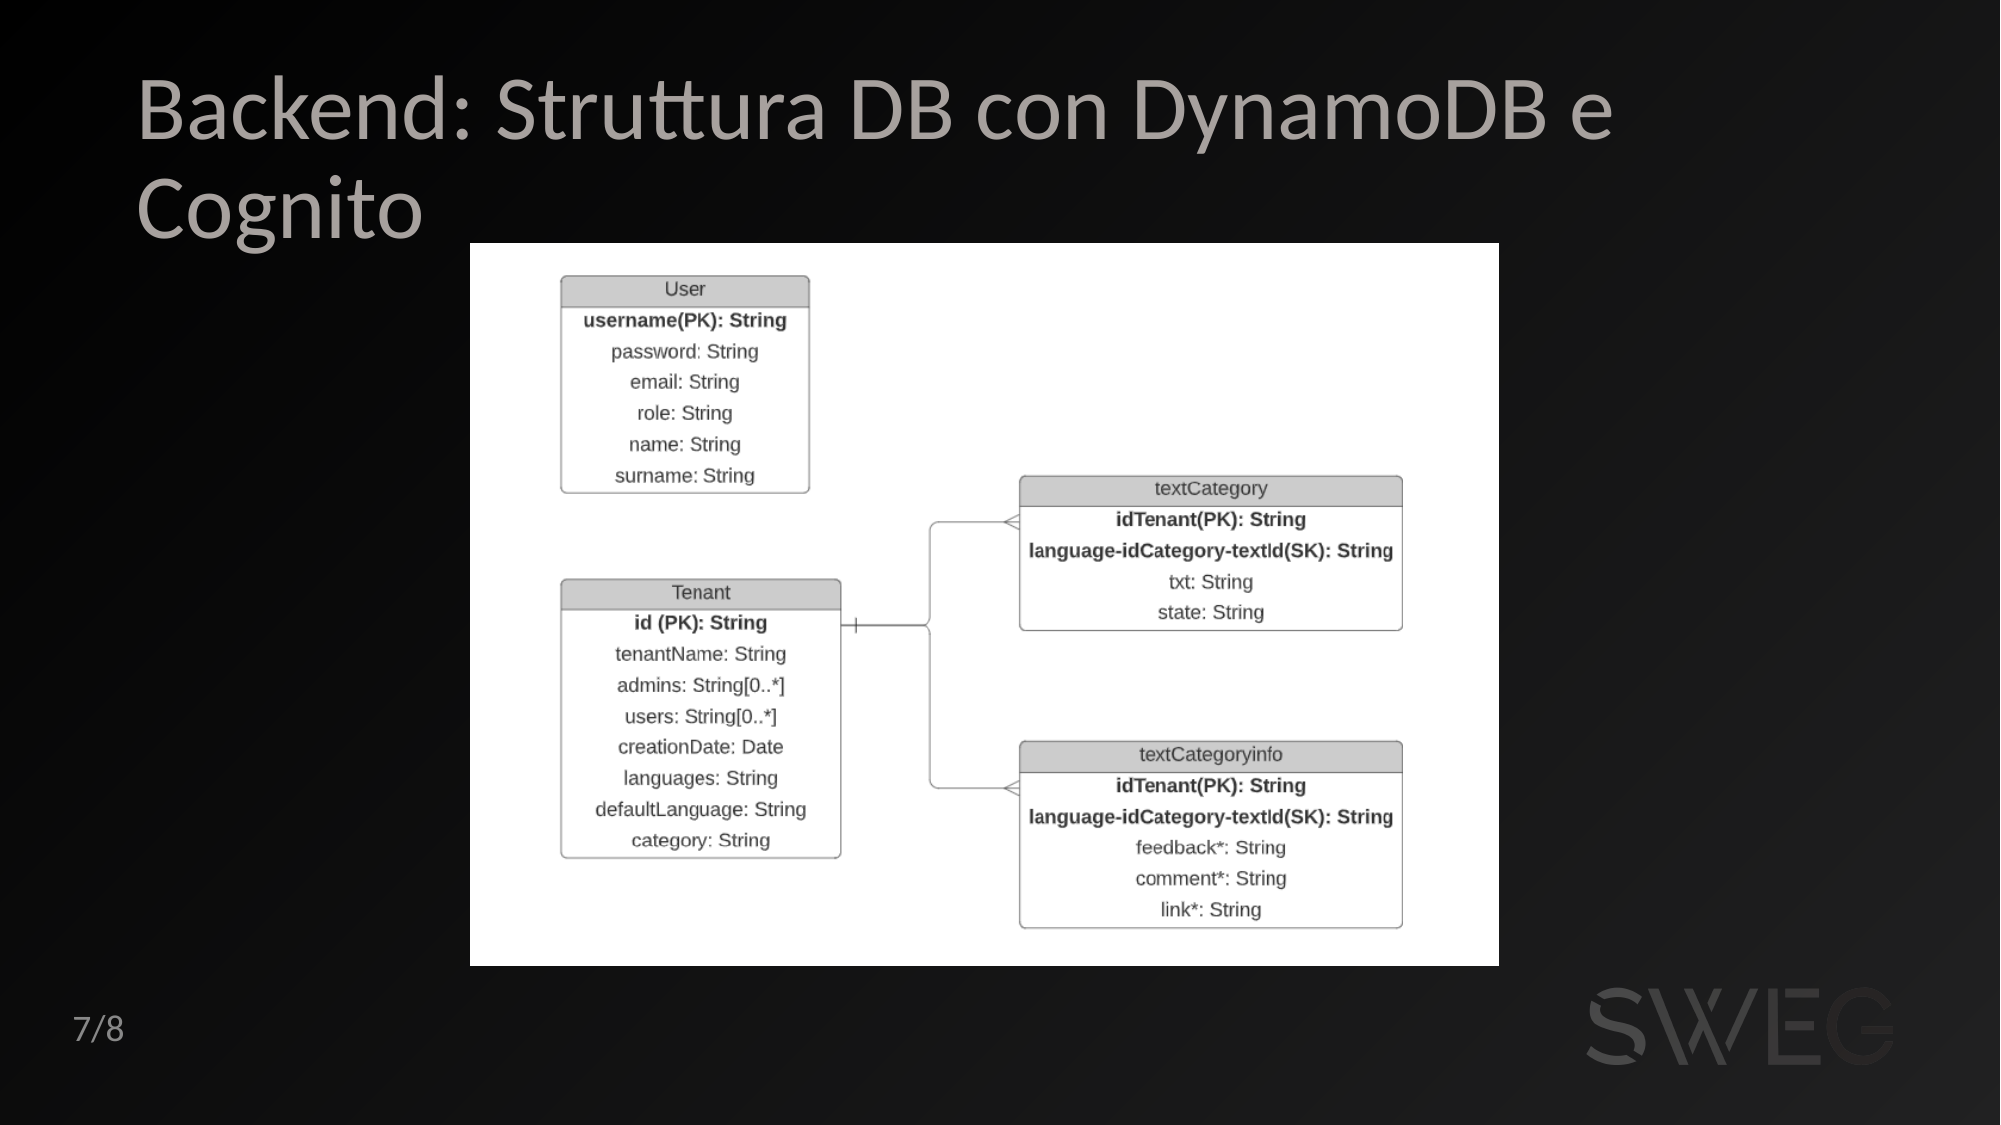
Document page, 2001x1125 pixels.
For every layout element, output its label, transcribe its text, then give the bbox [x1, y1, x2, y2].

text_box ‹#›/8 [57, 989, 550, 1065]
title Backend: Struttura DB con DynamoDB e Cognito [121, 52, 1847, 270]
picture [470, 243, 1499, 966]
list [1586, 986, 1893, 1066]
